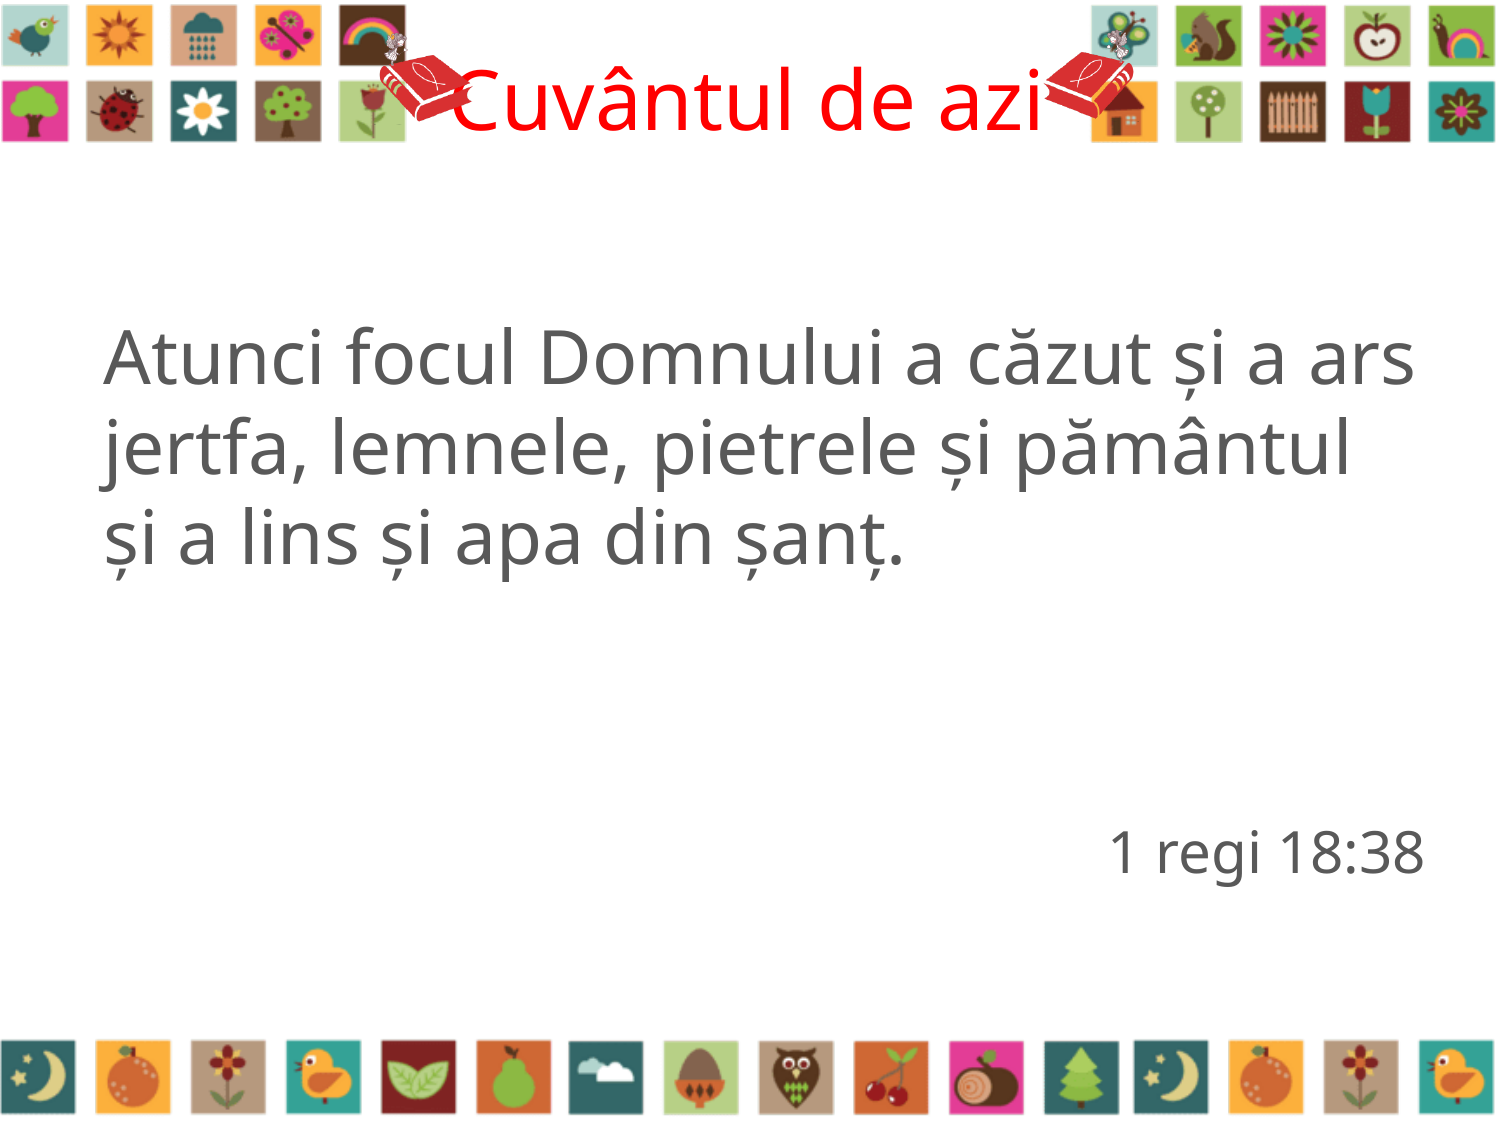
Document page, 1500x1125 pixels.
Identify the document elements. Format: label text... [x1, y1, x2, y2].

text_box Atunci focul Domnului a căzut și a ars jertfa, lemnele, pietrele și pământul și a lins și apa din șanț. [88, 302, 1436, 588]
picture [1012, 3, 1500, 150]
picture [0, 3, 505, 150]
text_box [0, 1028, 1500, 1118]
text_box Cuvântul de azi [423, 39, 1080, 155]
text_box 1 regi 18:38 [808, 807, 1441, 893]
